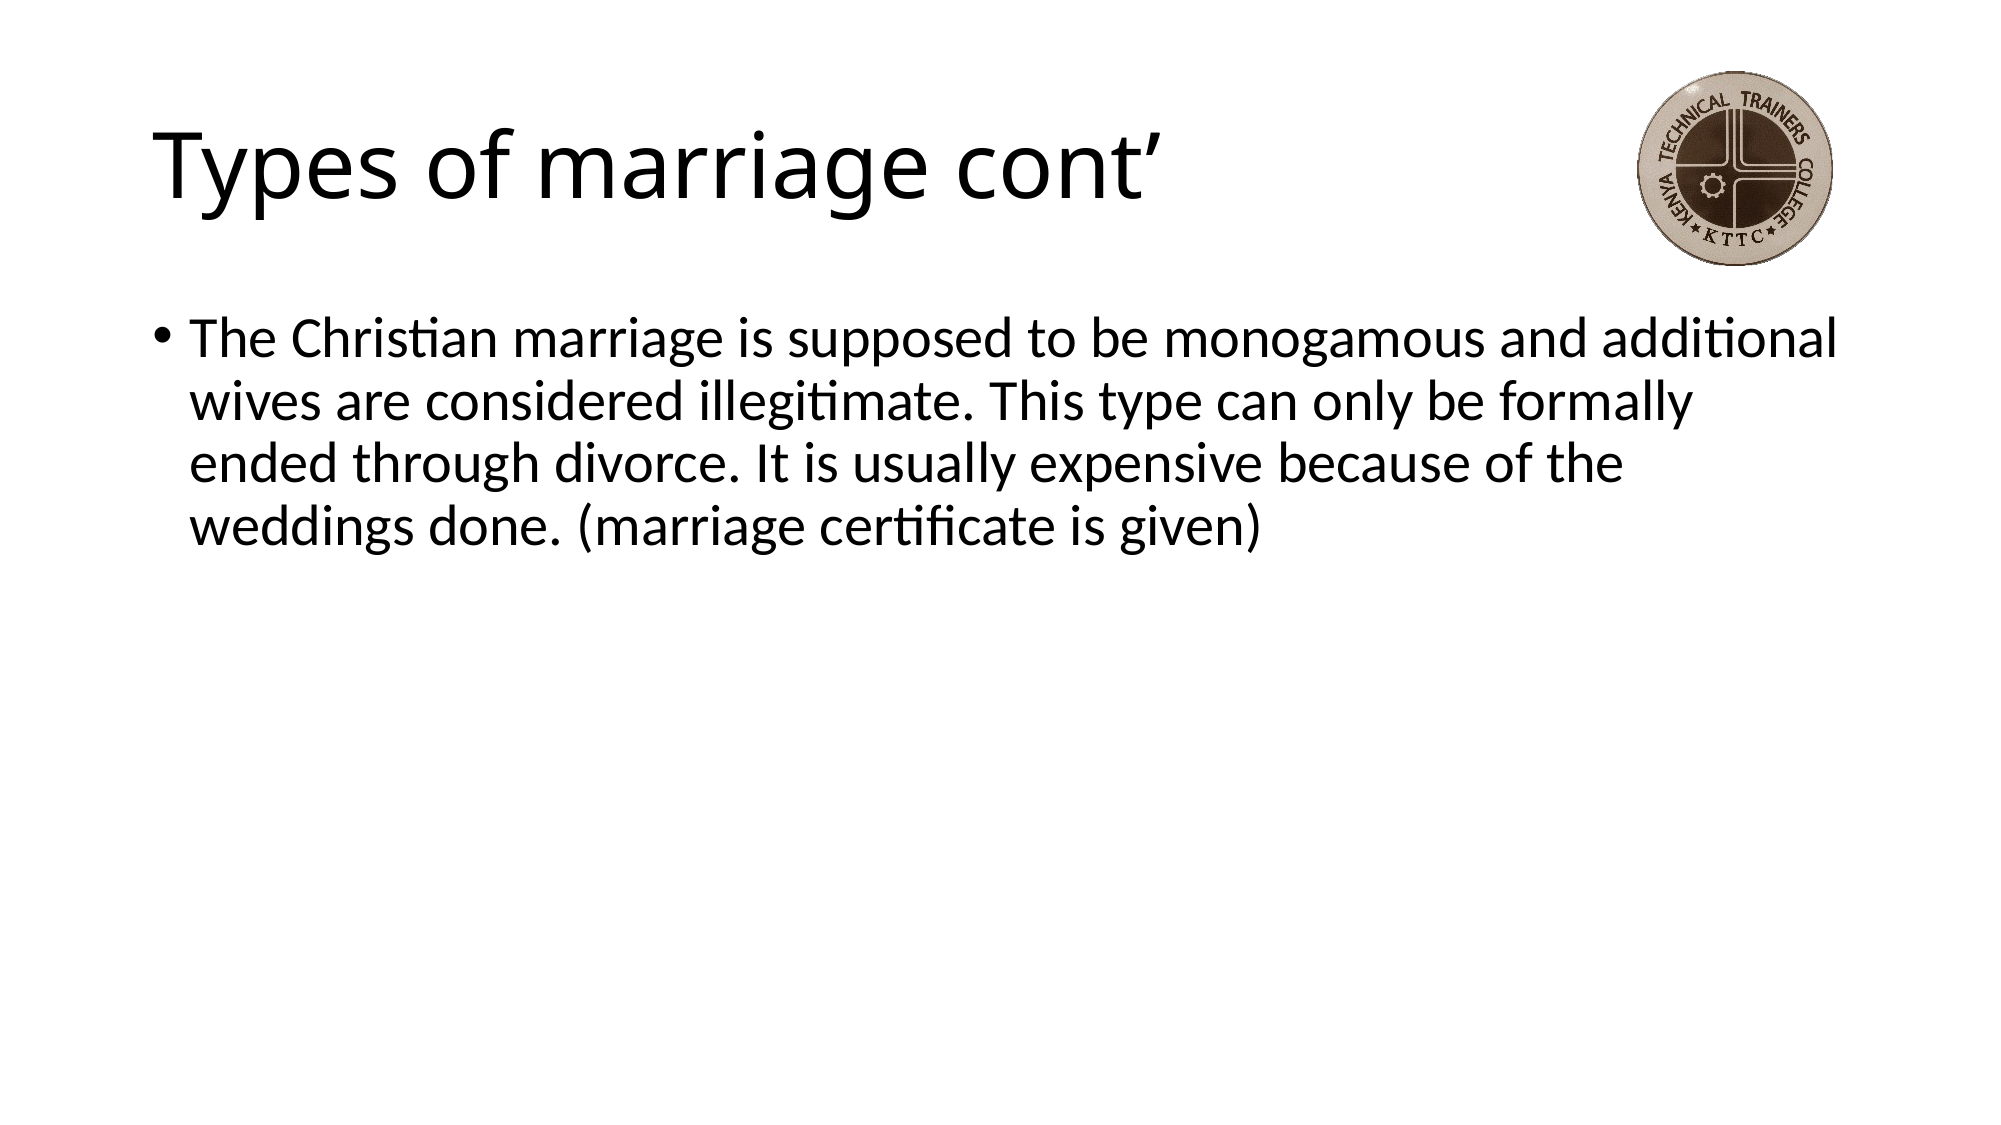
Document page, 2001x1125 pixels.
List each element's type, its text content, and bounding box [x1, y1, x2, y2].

title Types of marriage cont’ [137, 59, 1863, 278]
list The Christian marriage is supposed to be monogamous and additional wives are considered illegitimate. This type can only be formally ended through divorce. It is usually expensive because of the weddings done. (marriage certificate is given) [137, 299, 1863, 1014]
